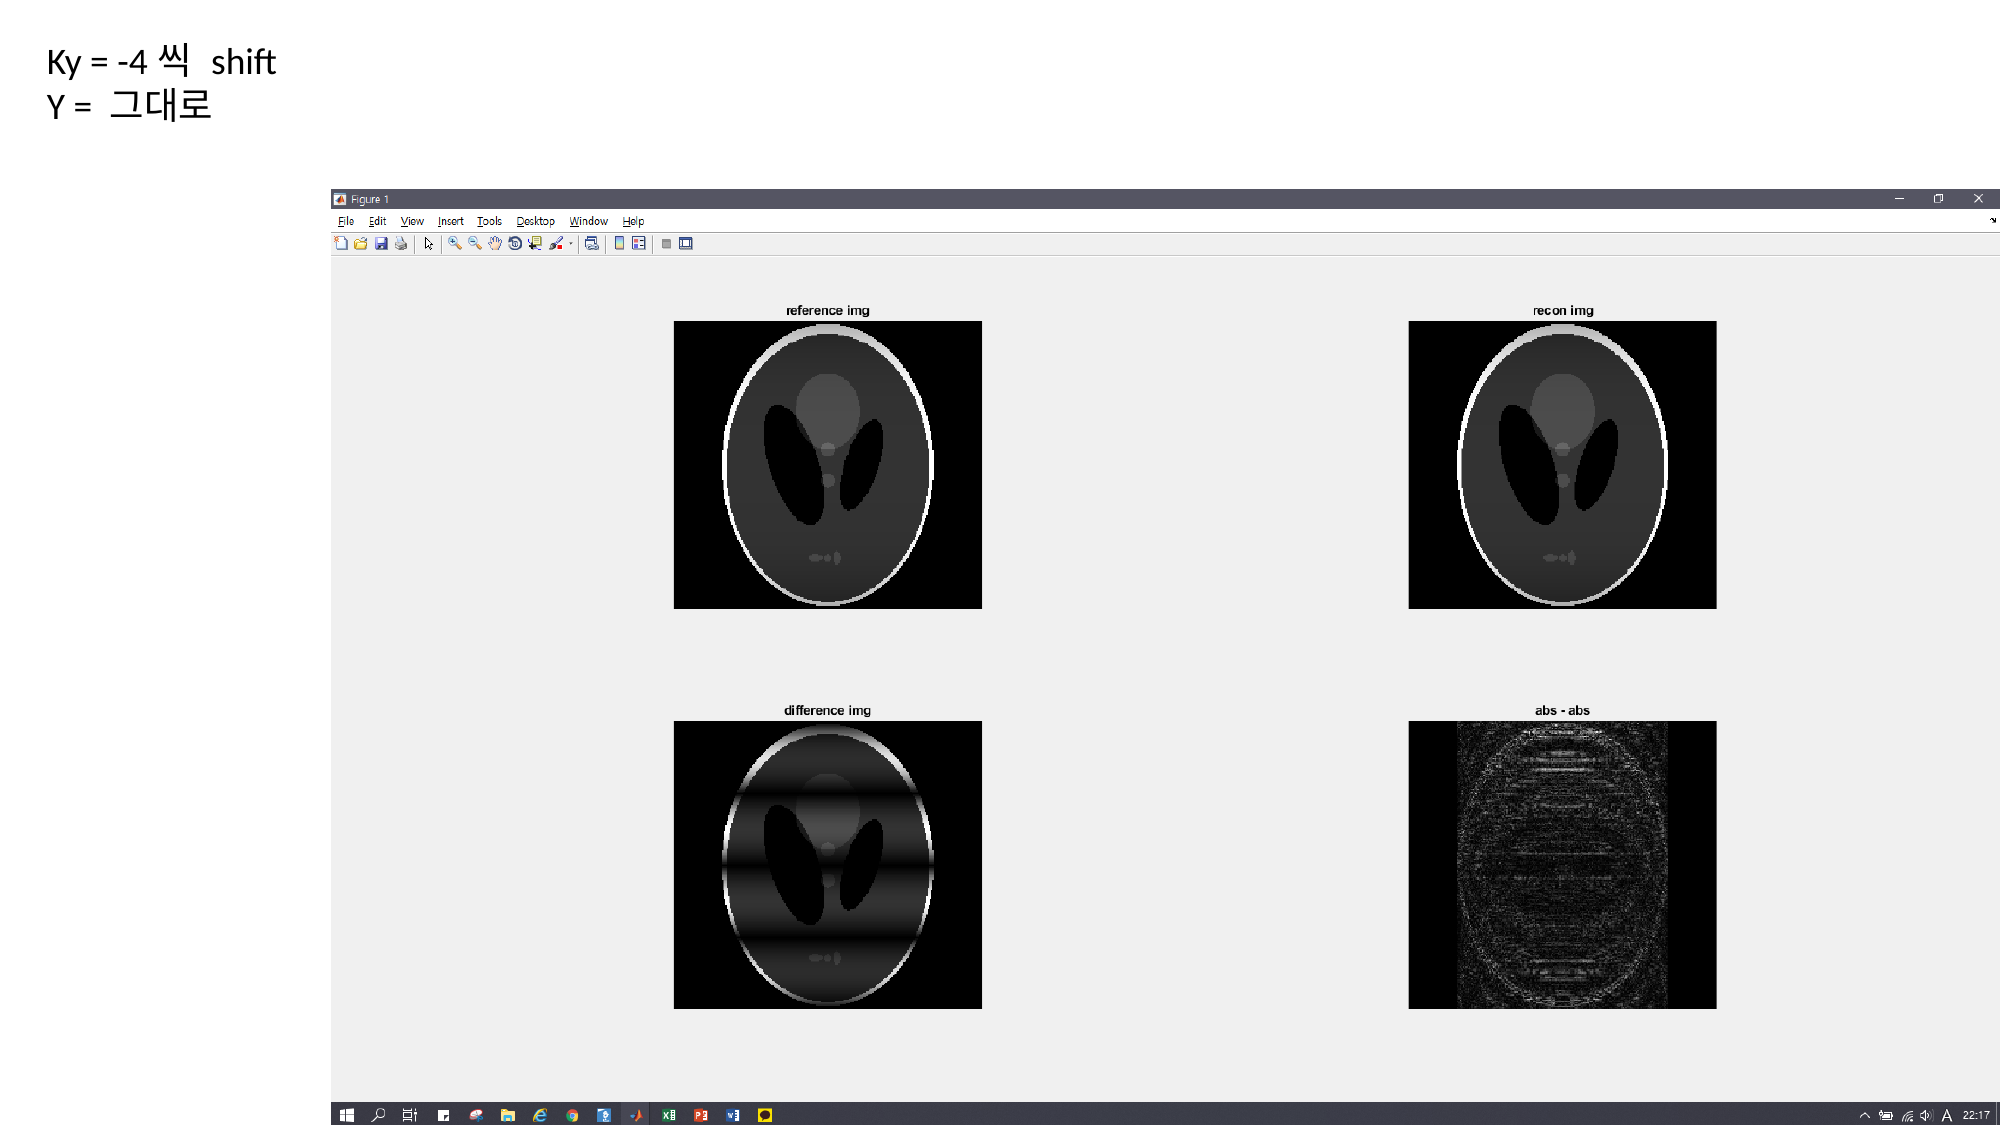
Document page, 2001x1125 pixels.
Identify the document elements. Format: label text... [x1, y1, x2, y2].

picture [331, 189, 2000, 1125]
text_box Ky = -4씩 shift Y = 그대로 [32, 29, 668, 135]
